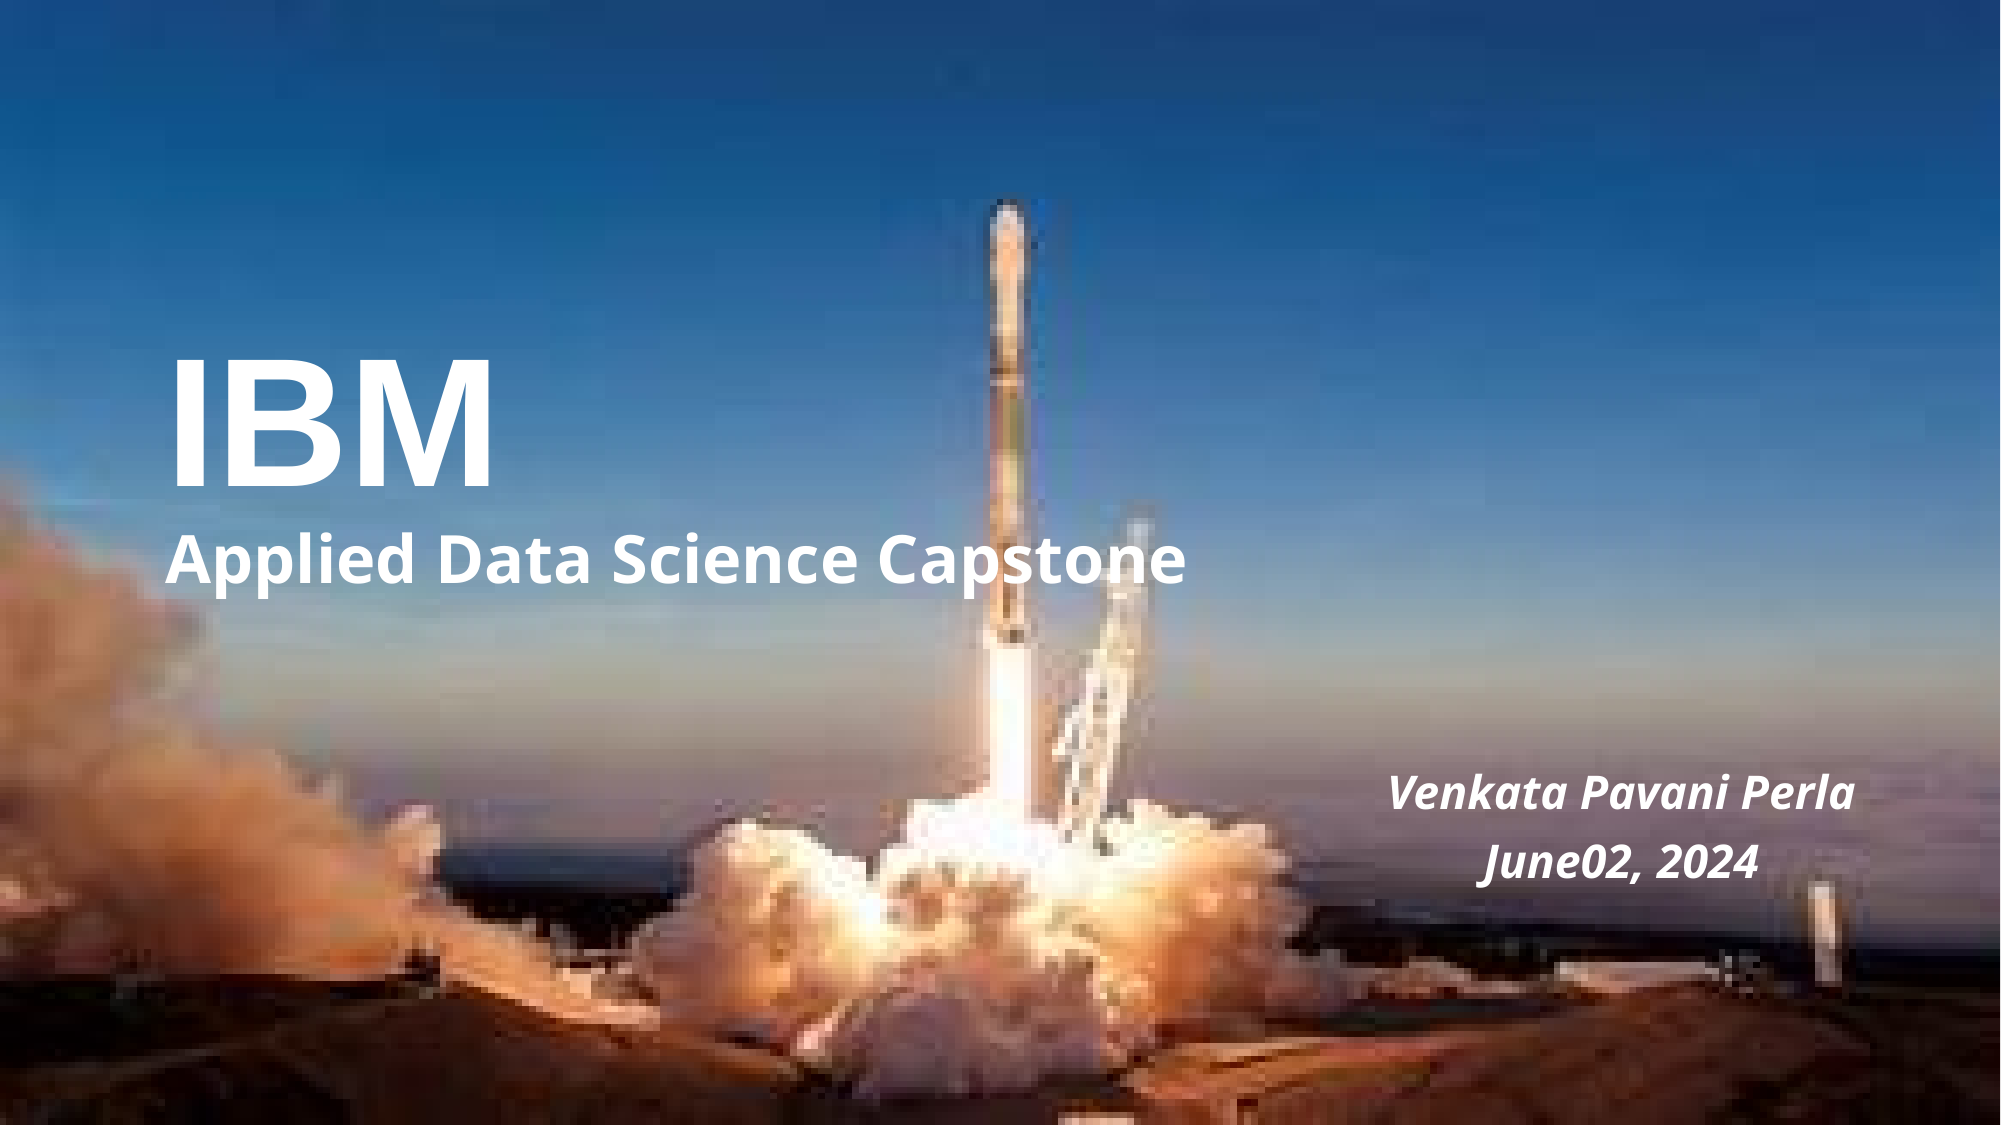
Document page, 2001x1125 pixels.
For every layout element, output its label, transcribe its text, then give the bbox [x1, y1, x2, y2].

title IBM Applied Data Science Capstone [150, 94, 1752, 606]
picture [0, 0, 2001, 1125]
subtitle Venkata Pavani Perla June02, 2024 [1242, 761, 2000, 898]
